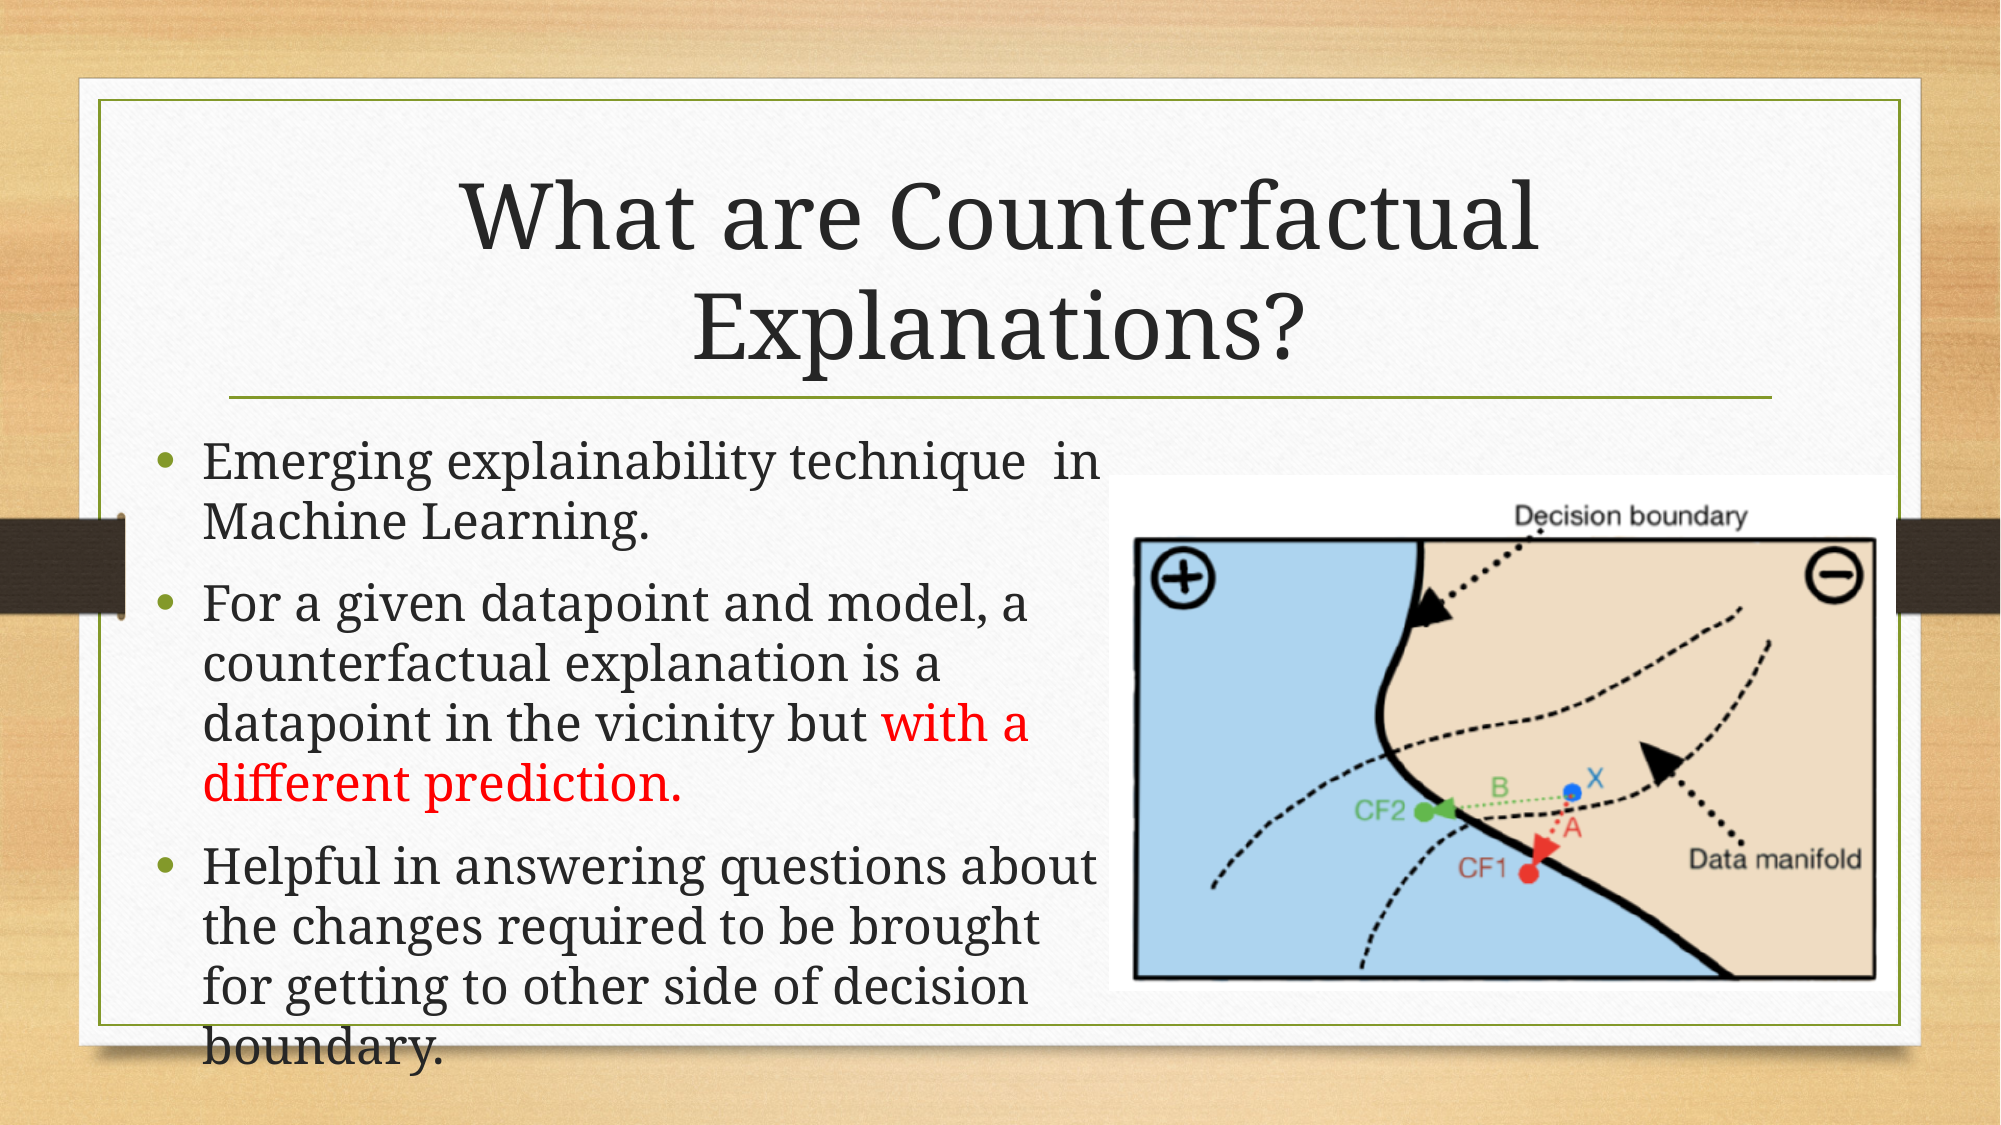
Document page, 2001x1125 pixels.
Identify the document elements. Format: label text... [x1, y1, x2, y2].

title What are Counterfactual Explanations? [212, 161, 1788, 375]
picture [0, 0, 2001, 1125]
list Emerging explainability technique in Machine Learning. For a given datapoint and model, a counterfactual explanation is a datapoint in the vicinity but with a different prediction. Helpful in answering questions about the changes required to be brought for getting to other side of decision boundary. [140, 421, 1132, 1125]
